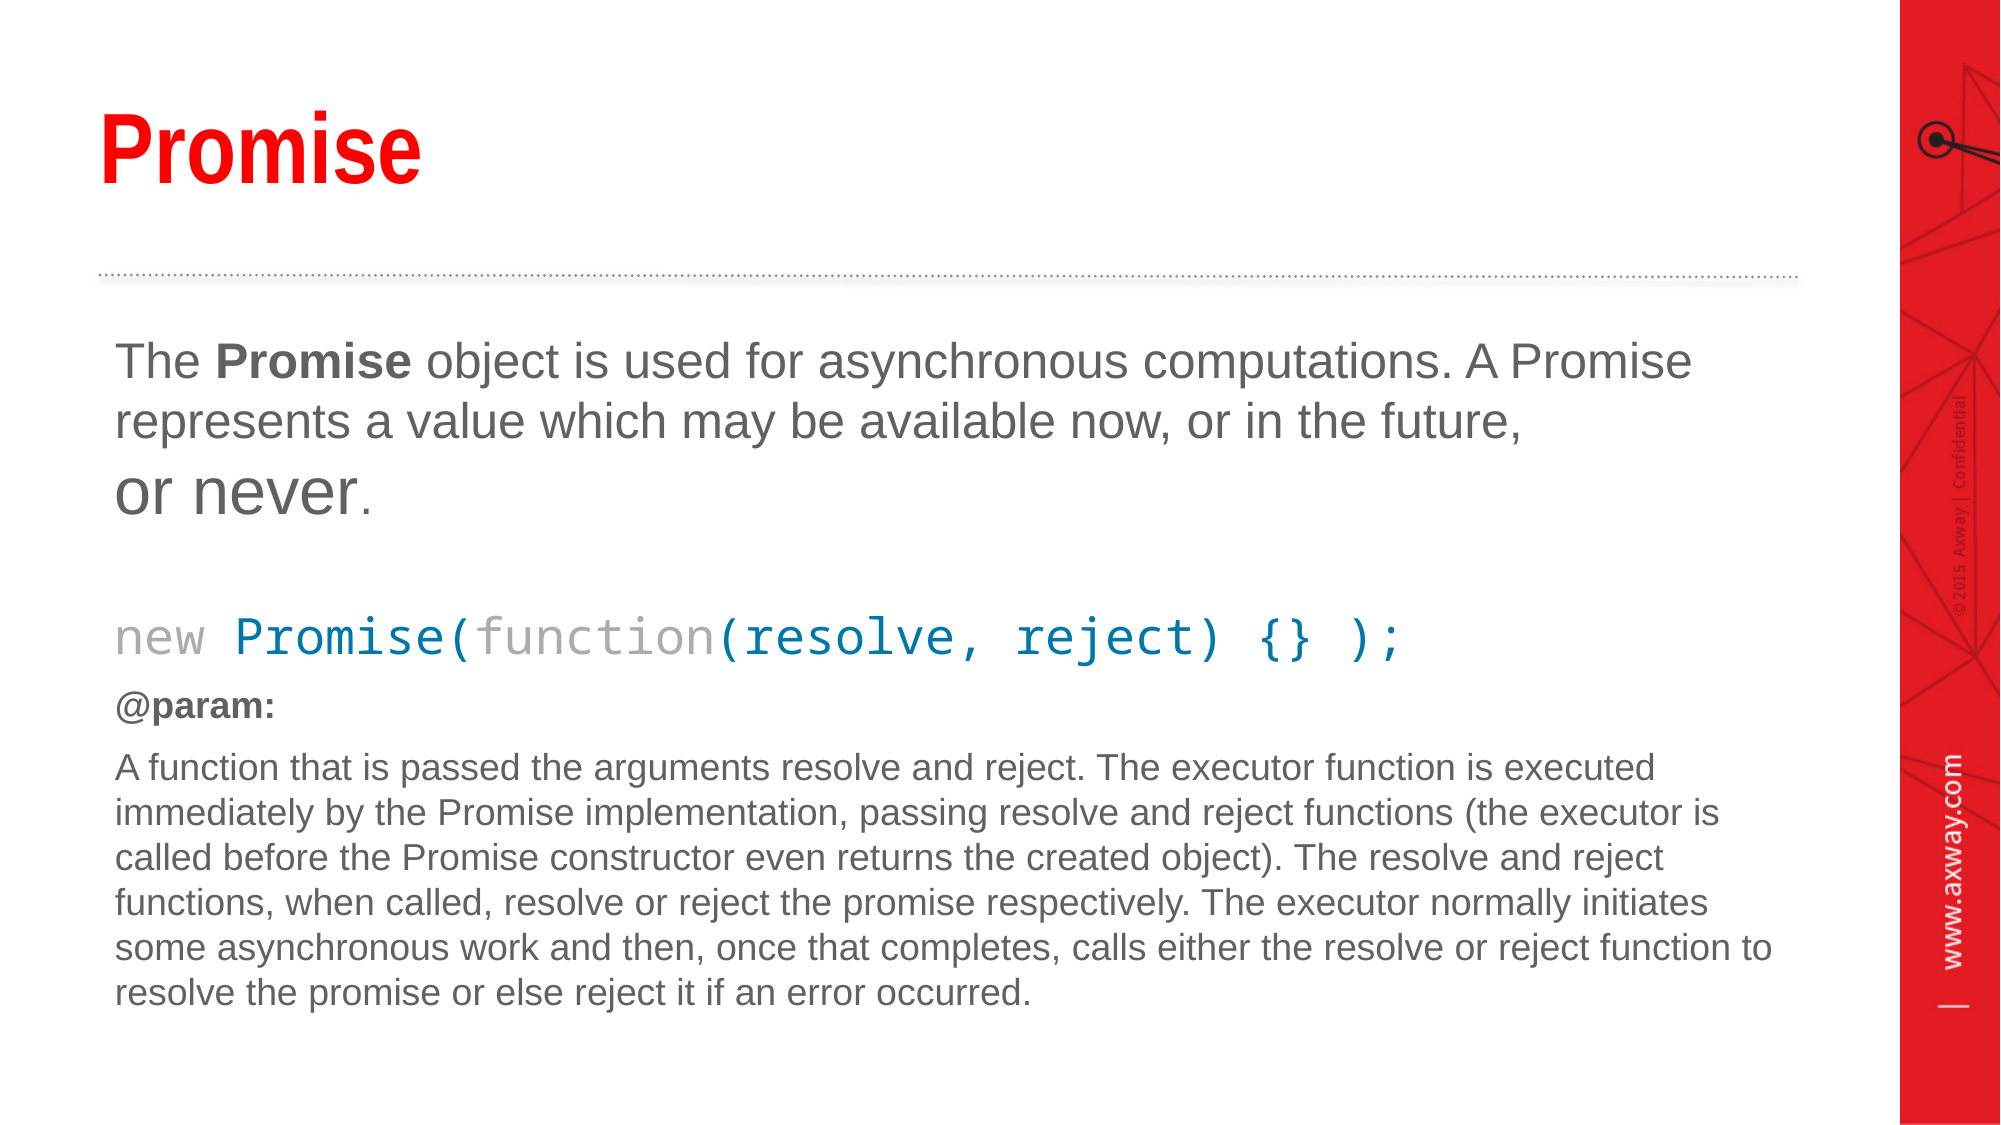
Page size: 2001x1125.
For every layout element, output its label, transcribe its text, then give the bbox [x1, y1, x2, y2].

list The Promise object is used for asynchronous computations. A Promise represents a value which may be available now, or in the future, or never. new Promise(function(resolve, reject) {} ); @param: A function that is passed the arguments resolve and reject. The executor function is executed immediately by the Promise implementation, passing resolve and reject functions (the executor is called before the Promise constructor even returns the created object). The resolve and reject functions, when called, resolve or reject the promise respectively. The executor normally initiates some asynchronous work and then, once that completes, calls either the resolve or reject function to resolve the promise or else reject it if an error occurred. [99, 320, 1801, 1064]
picture [1900, 0, 2000, 1125]
title Promise [99, 41, 1803, 212]
